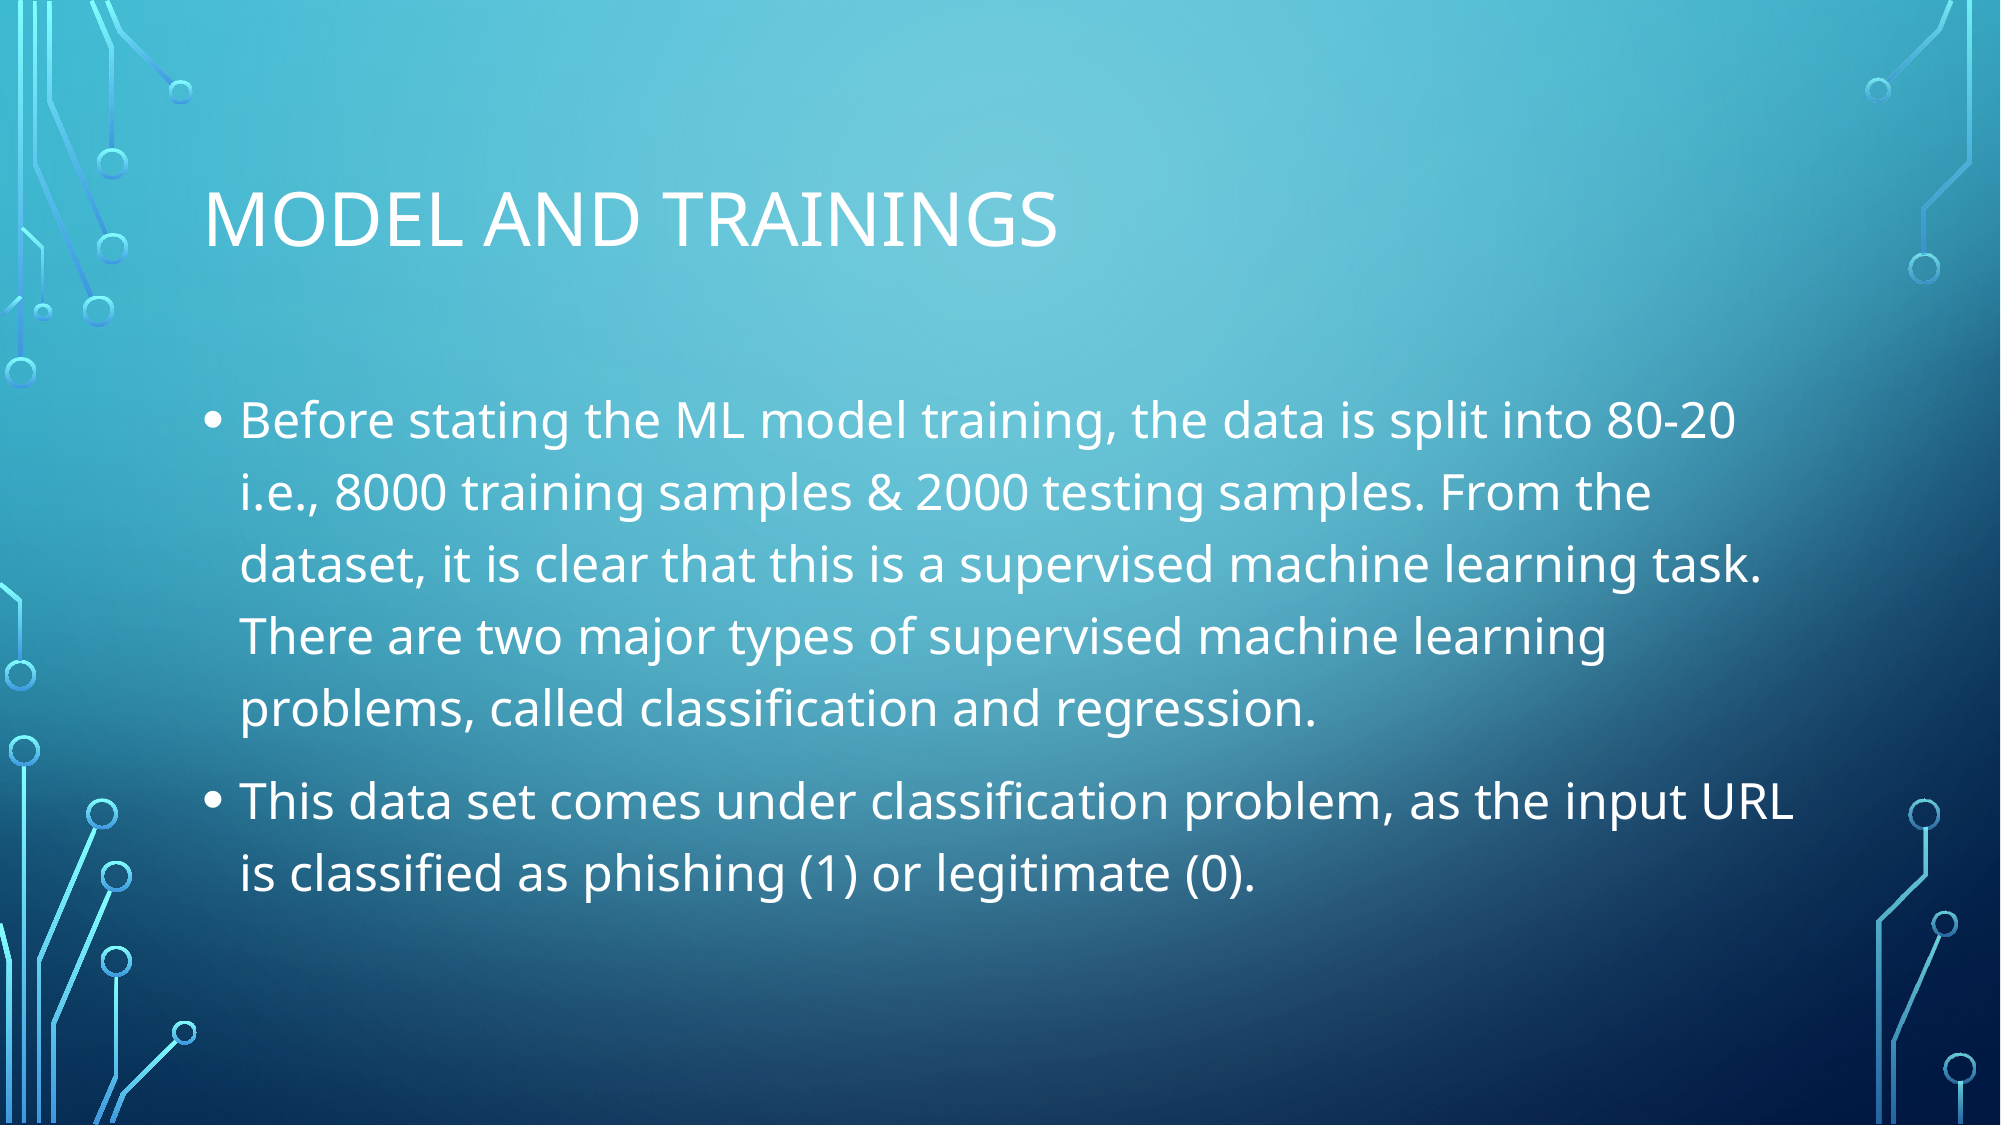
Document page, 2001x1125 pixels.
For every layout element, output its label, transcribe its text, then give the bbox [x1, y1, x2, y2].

title Model and Trainings [187, 101, 1813, 344]
list Before stating the ML model training, the data is split into 80-20 i.e., 8000 training samples & 2000 testing samples. From the dataset, it is clear that this is a supervised machine learning task. There are two major types of supervised machine learning problems, called classification and regression. This data set comes under classification problem, as the input URL is classified as phishing (1) or legitimate (0). [187, 369, 1813, 950]
